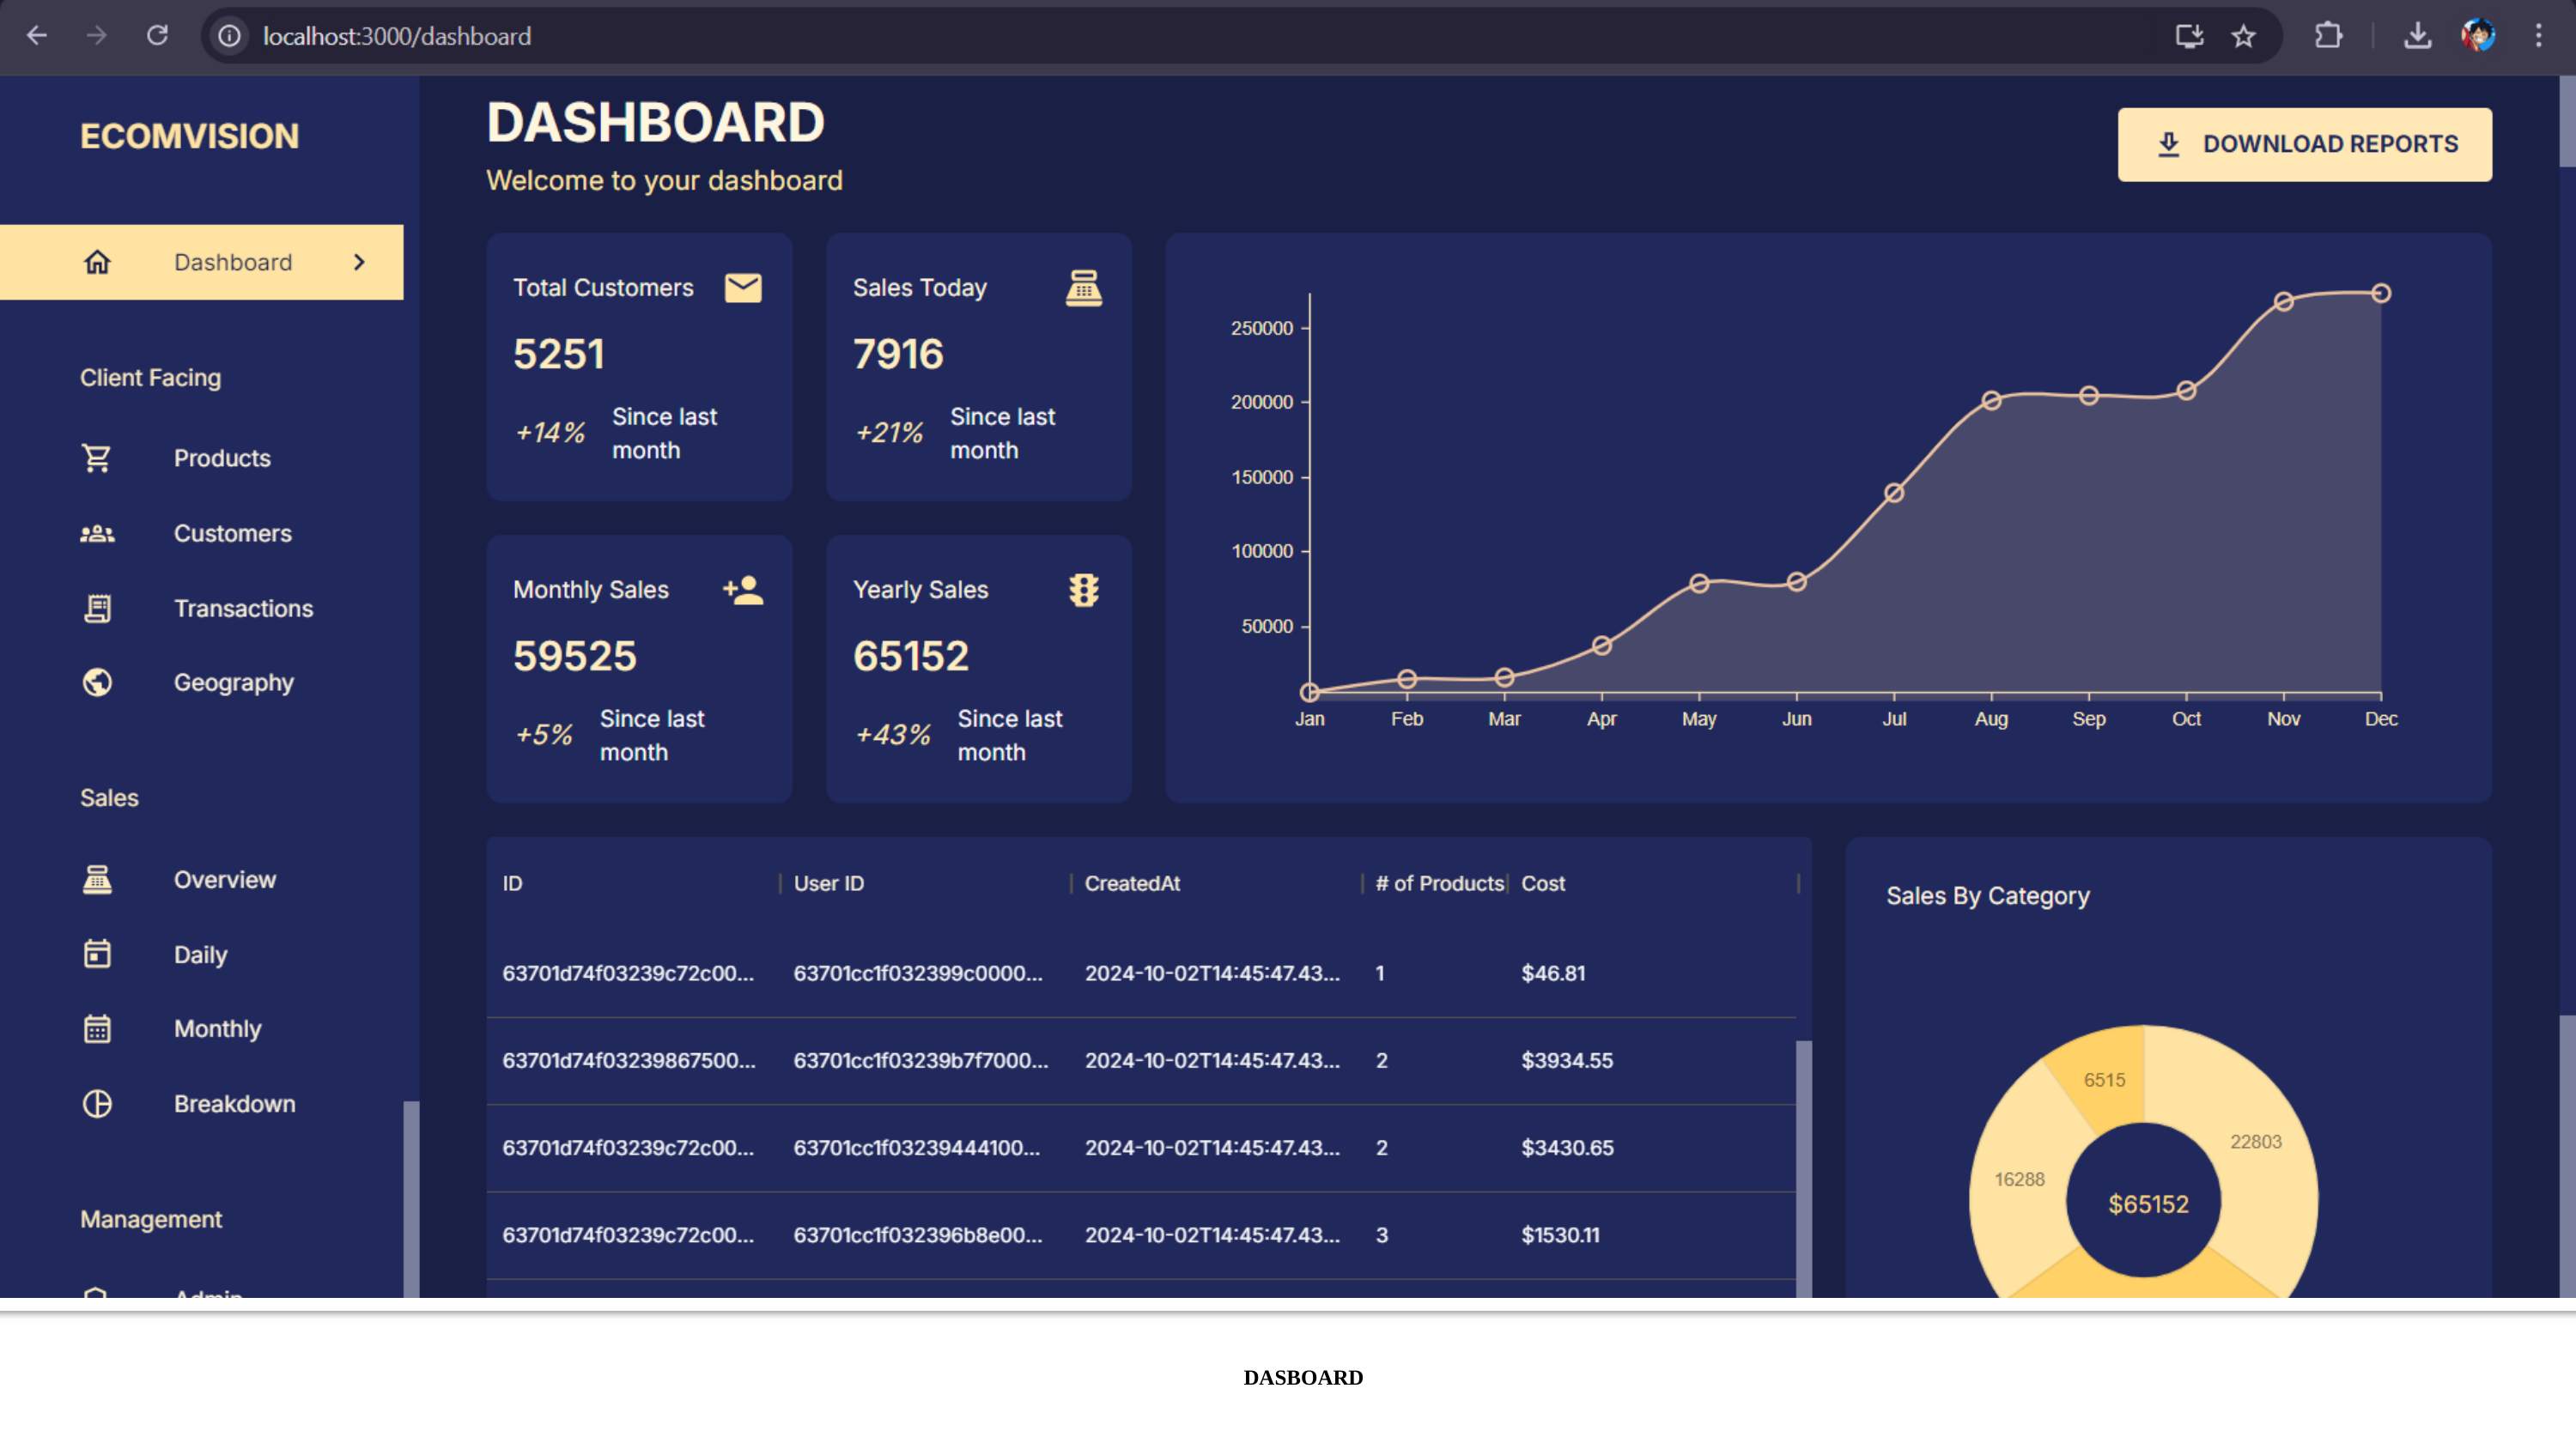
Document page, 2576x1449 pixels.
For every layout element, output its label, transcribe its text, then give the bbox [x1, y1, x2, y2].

text_box DASBOARD [129, 1357, 2480, 1396]
picture [0, 0, 2576, 1299]
